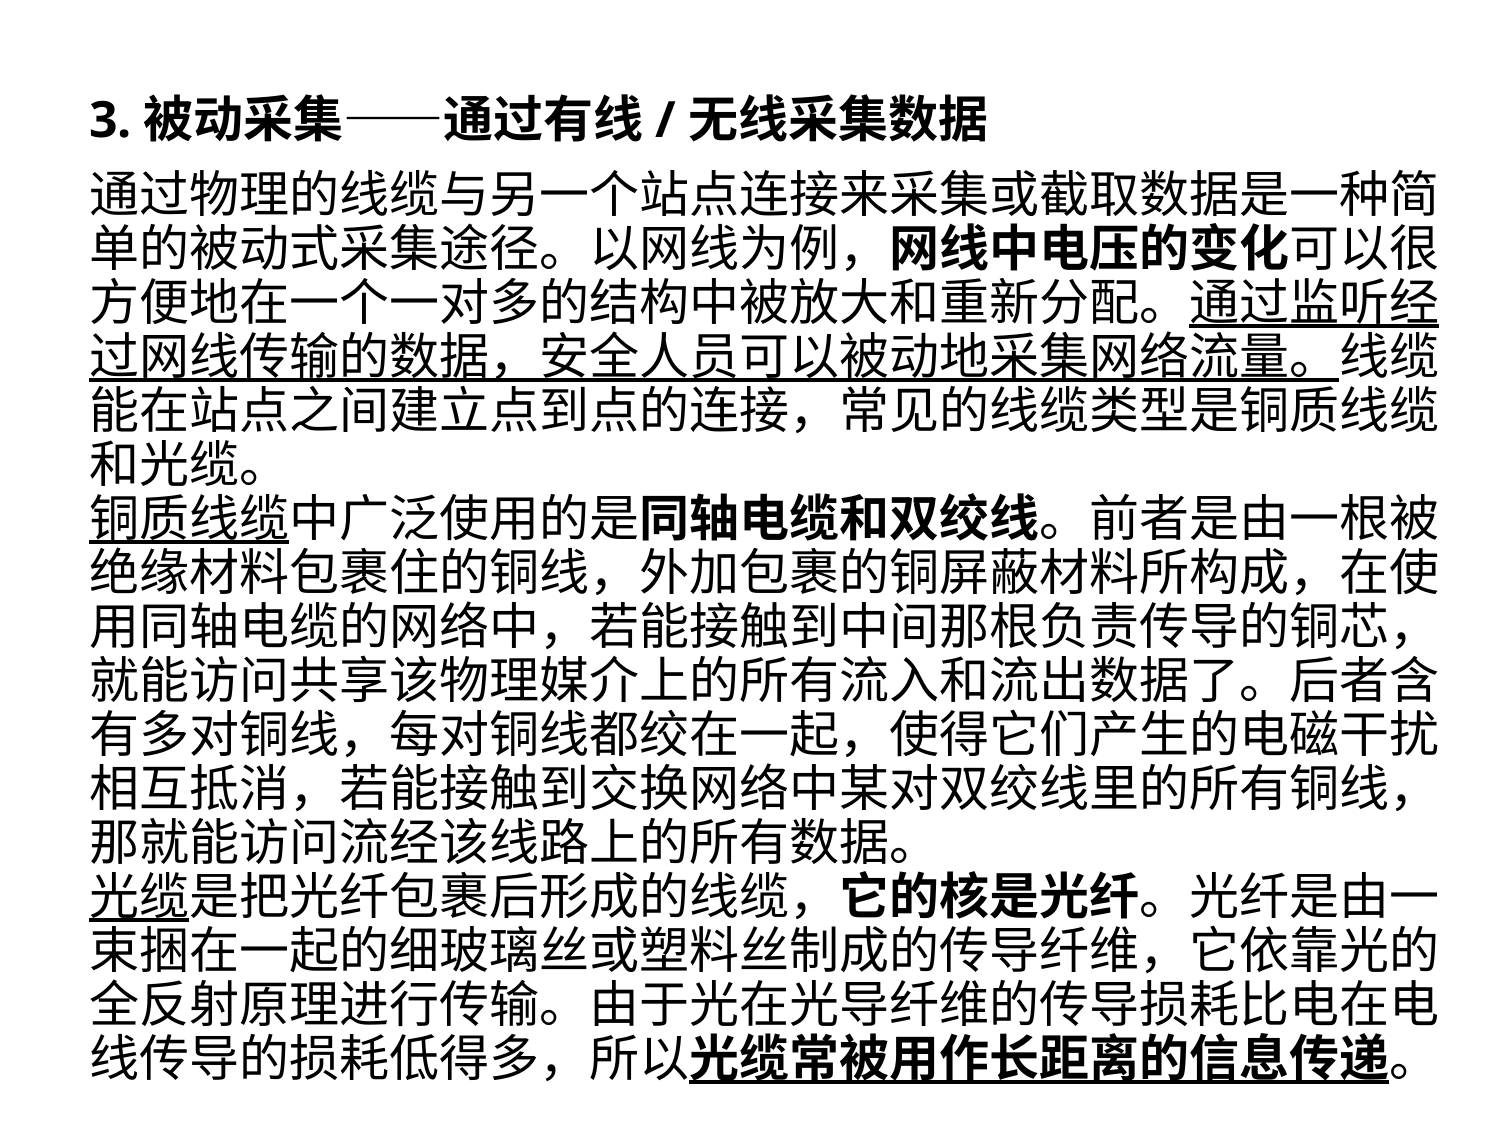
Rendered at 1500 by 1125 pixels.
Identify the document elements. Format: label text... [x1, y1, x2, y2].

list 3.被动采集——通过有线/无线采集数据 通过物理的线缆与另一个站点连接来采集或截取数据是一种简单的被动式采集途径。以网线为例，网线中电压的变化可以很方便地在一个一对多的结构中被放大和重新分配。通过监听经过网线传输的数据，安全人员可以被动地采集网络流量。线缆能在站点之间建立点到点的连接，常见的线缆类型是铜质线缆和光缆。 铜质线缆中广泛使用的是同轴电缆和双绞线。前者是由一根被绝缘材料包裹住的铜线，外加包裹的铜屏蔽材料所构成，在使用同轴电缆的网络中，若能接触到中间那根负责传导的铜芯，就能访问共享该物理媒介上的所有流入和流出数据了。后者含有多对铜线，每对铜线都绞在一起，使得它们产生的电磁干扰相互抵消，若能接触到交换网络中某对双绞线里的所有铜线，那就能访问流经该线路上的所有数据。 光缆是把光纤包裹后形成的线缆，它的核是光纤。光纤是由一束捆在一起的细玻璃丝或塑料丝制成的传导纤维，它依靠光的全反射原理进行传输。由于光在光导纤维的传导损耗比电在电线传导的损耗低得多，所以光缆常被用作长距离的信息传递。 [74, 87, 1500, 1082]
